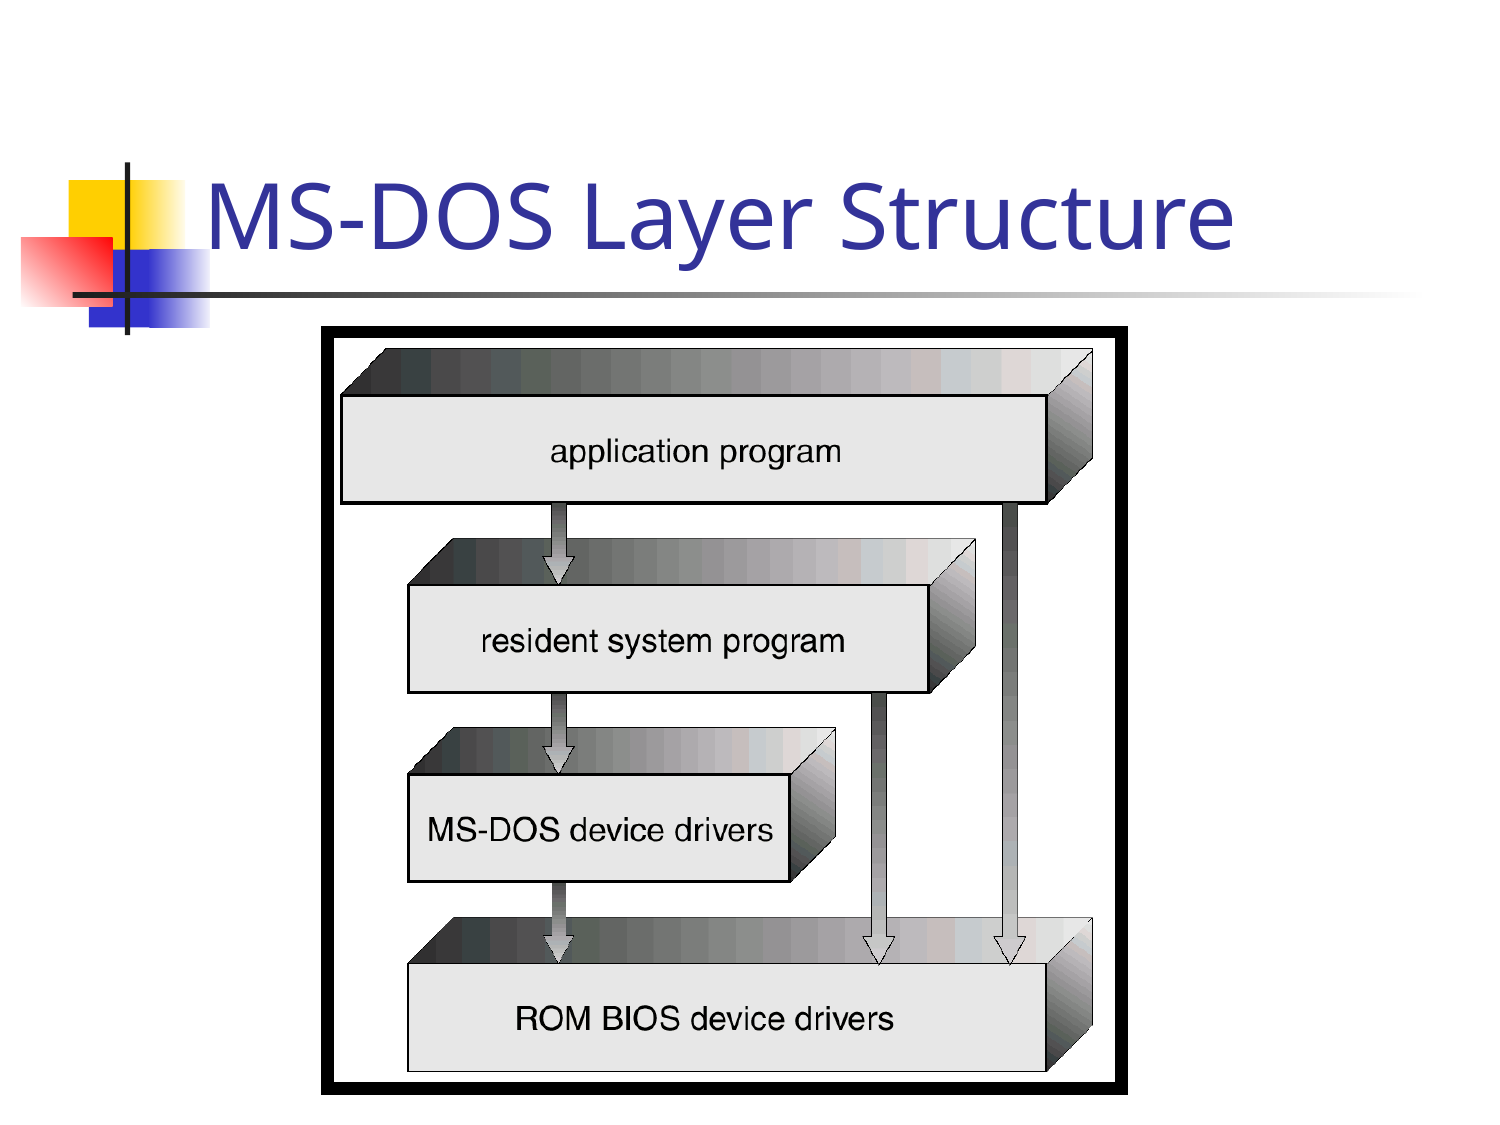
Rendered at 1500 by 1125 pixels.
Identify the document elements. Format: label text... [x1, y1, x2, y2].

picture [333, 337, 1116, 1083]
title MS-DOS Layer Structure [188, 35, 1468, 275]
